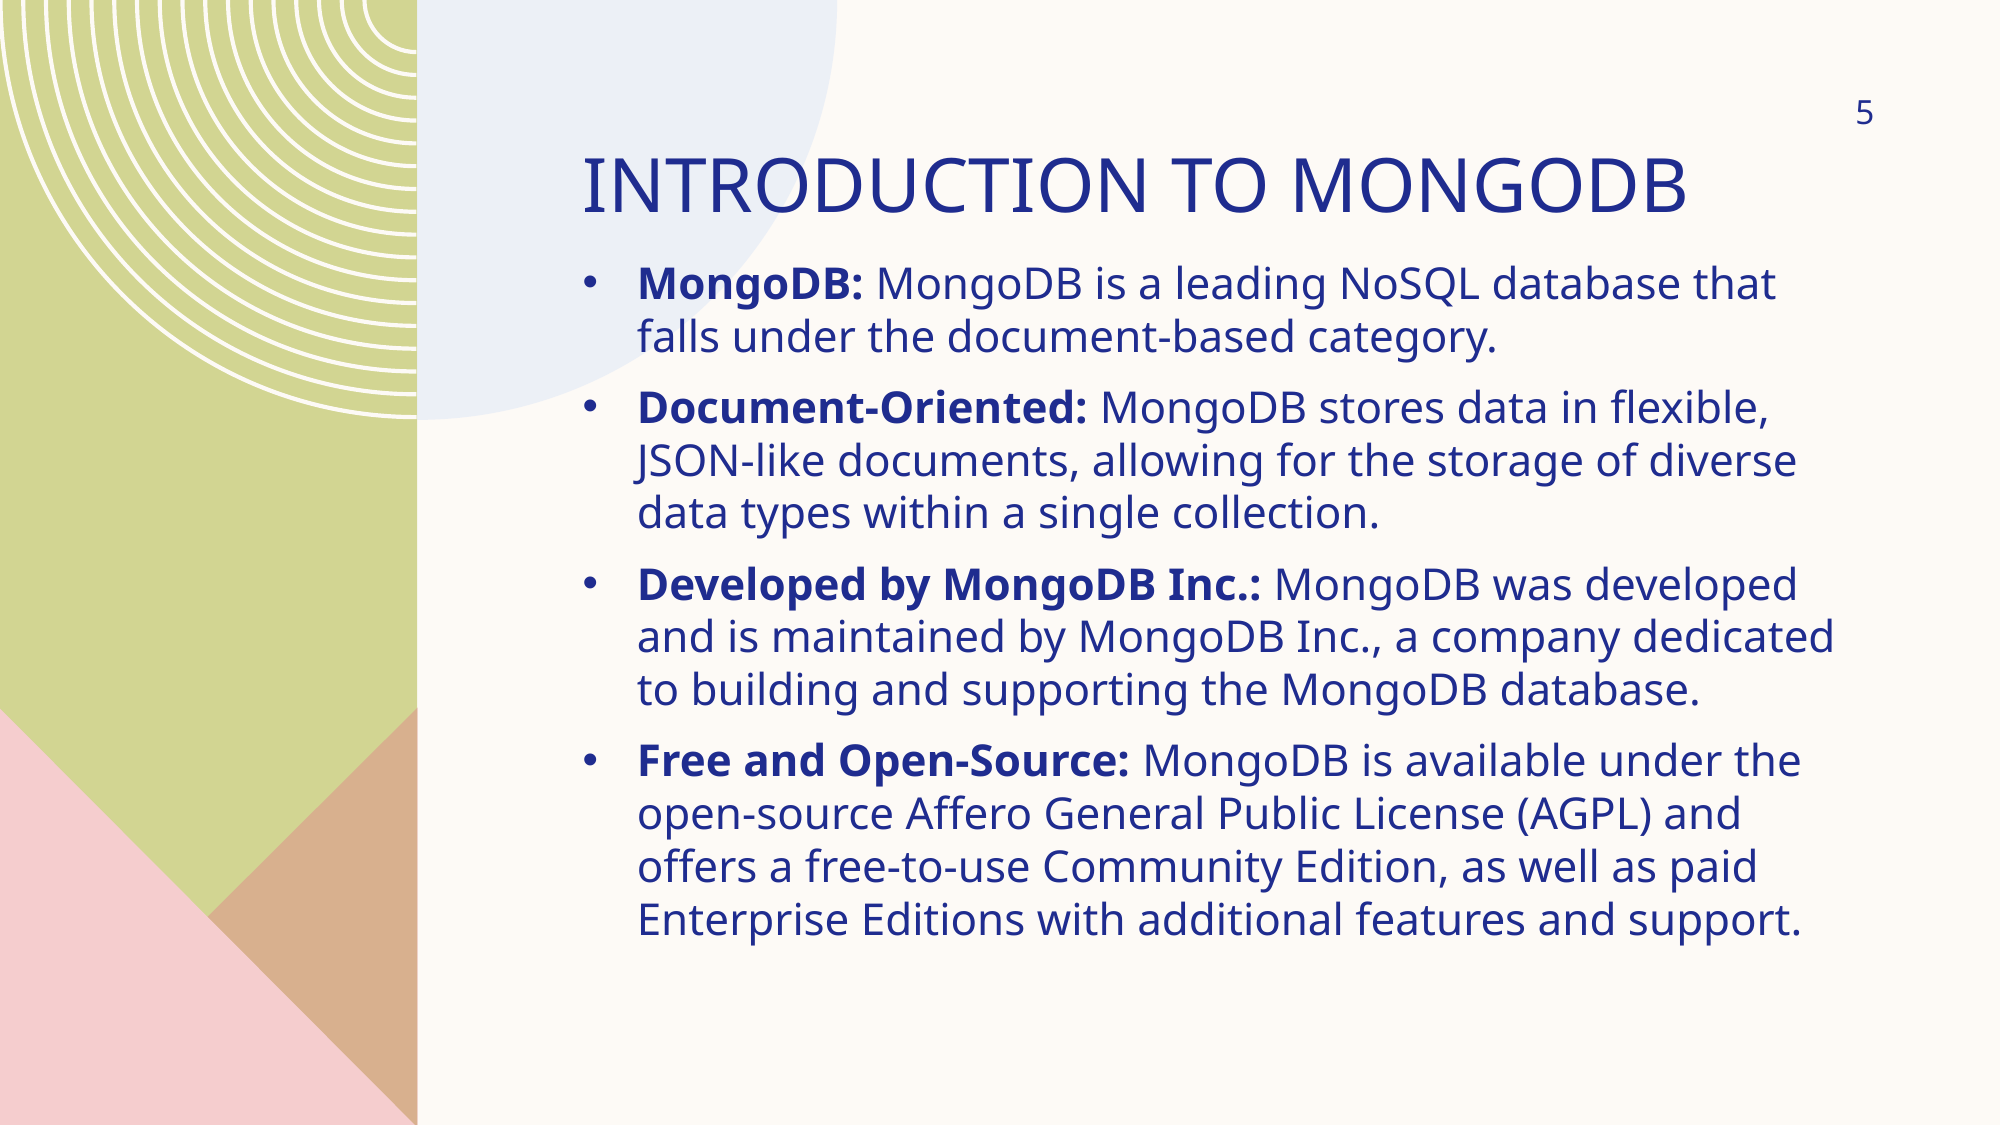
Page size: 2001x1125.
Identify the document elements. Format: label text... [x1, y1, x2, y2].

title Introduction to MongoDB [567, 63, 1875, 228]
list MongoDB: MongoDB is a leading NoSQL database that falls under the document-based category. Document-Oriented: MongoDB stores data in flexible, JSON-like documents, allowing for the storage of diverse data types within a single collection. Developed by MongoDB Inc.: MongoDB was developed and is maintained by MongoDB Inc., a company dedicated to building and supporting the MongoDB database. Free and Open-Source: MongoDB is available under the open-source Affero General Public License (AGPL) and offers a free-to-use Community Edition, as well as paid Enterprise Editions with additional features and support. [567, 255, 1875, 952]
slide_number 5 [1699, 75, 1875, 153]
